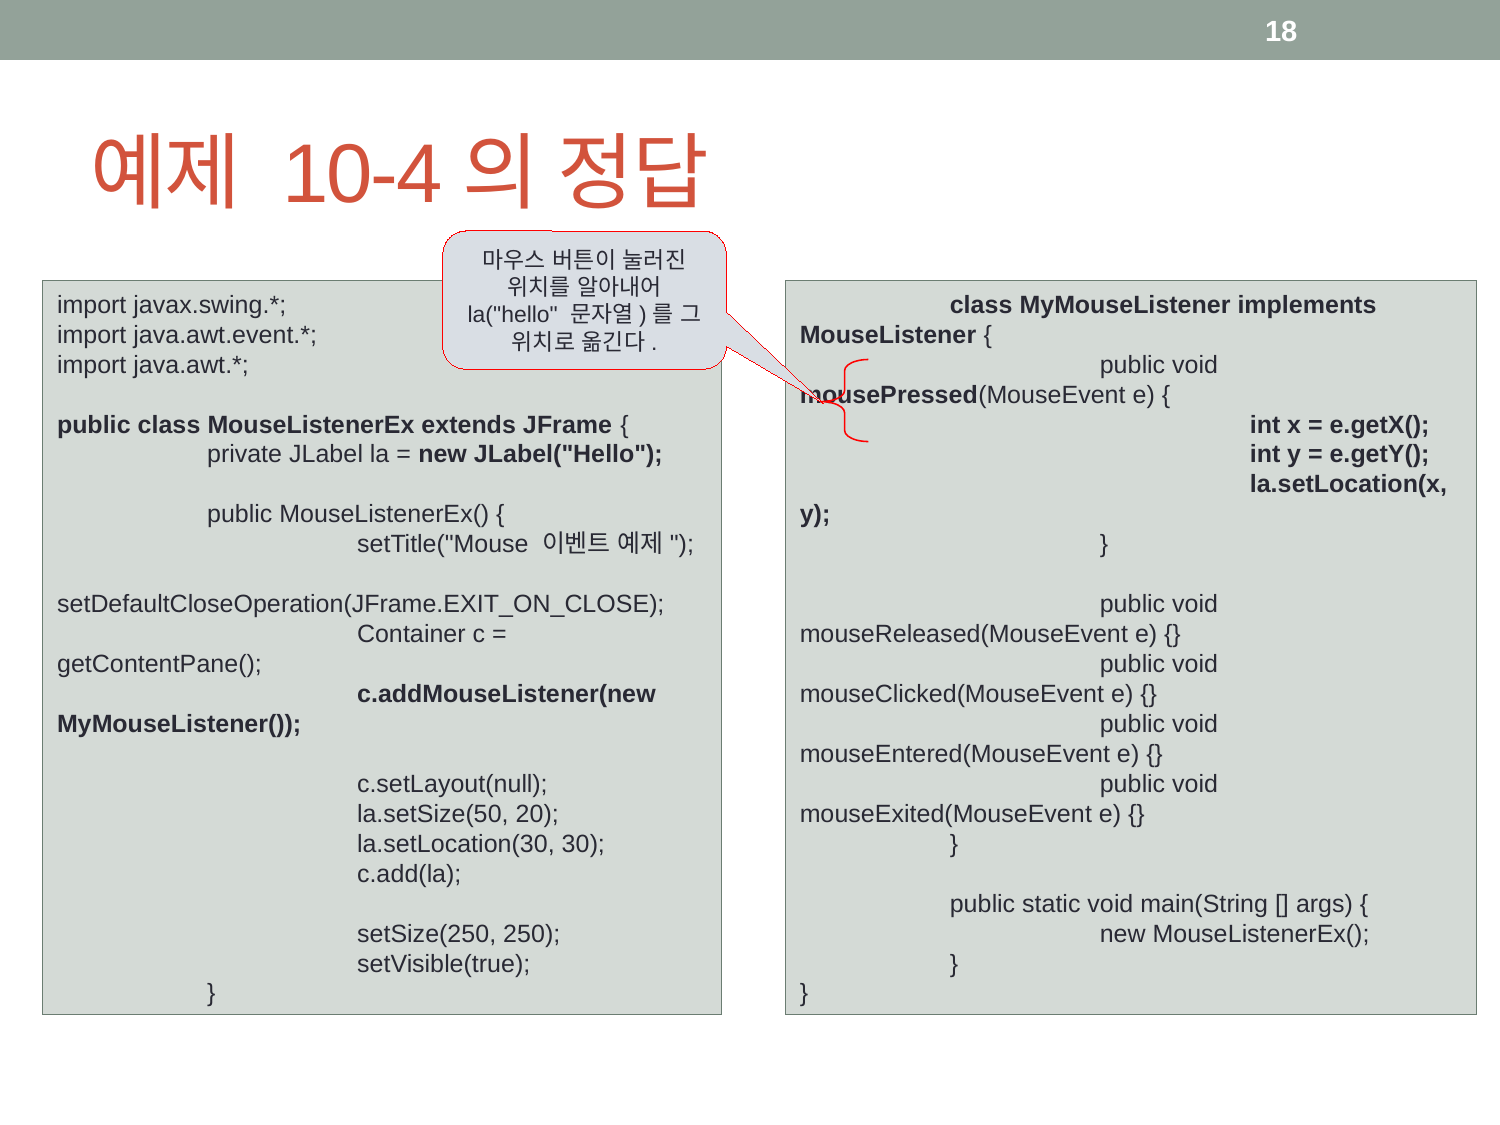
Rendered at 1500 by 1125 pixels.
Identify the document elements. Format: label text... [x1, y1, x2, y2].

slide_number 18 [1250, 3, 1425, 57]
text_box import javax.swing.*; import java.awt.event.*; import java.awt.*; public class MouseListenerEx extends JFrame { private JLabel la = new JLabel("Hello"); public MouseListenerEx() { setTitle("Mouse 이벤트 예제"); setDefaultCloseOperation(JFrame.EXIT_ON_CLOSE); Container c = getContentPane(); c.addMouseListener(new MyMouseListener()); c.setLayout(null); la.setSize(50, 20); la.setLocation(30, 30); c.add(la); setSize(250, 250); setVisible(true); } [42, 280, 722, 1015]
text_box 마우스 버튼이 눌러진 위치를 알아내어 la("hello" 문자열)를 그 위치로 옮긴다. [442, 230, 824, 404]
title 예제 10-4의 정답 [75, 87, 1425, 250]
text_box class MyMouseListener implements MouseListener { public void mousePressed(MouseEvent e) { int x = e.getX(); int y = e.getY(); la.setLocation(x, y); } public void mouseReleased(MouseEvent e) {} public void mouseClicked(MouseEvent e) {} public void mouseEntered(MouseEvent e) {} public void mouseExited(MouseEvent e) {} } public static void main(String [] args) { new MouseListenerEx(); } } [785, 280, 1477, 1015]
text_box [822, 358, 869, 443]
